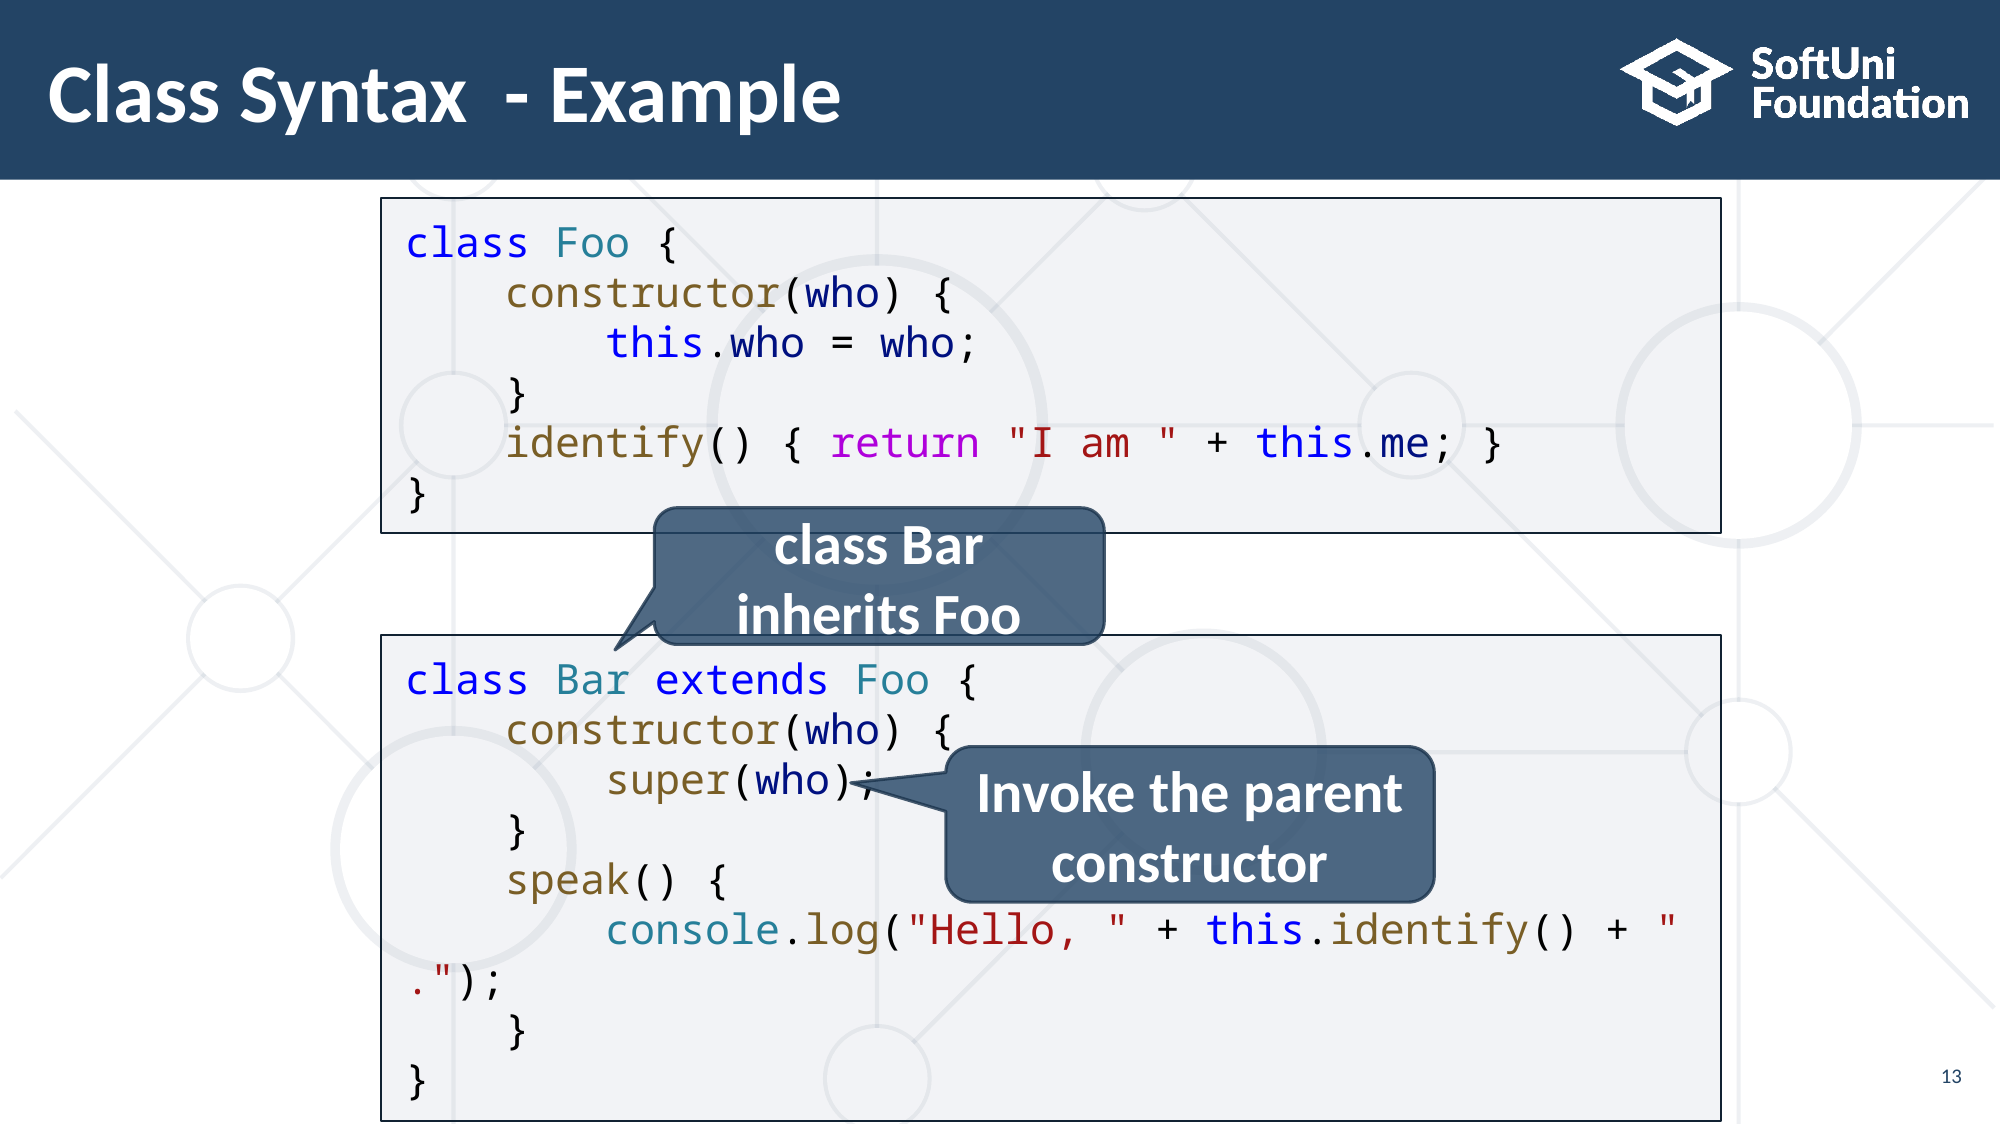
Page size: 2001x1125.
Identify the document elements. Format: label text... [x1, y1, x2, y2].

text_box class Bar extends Foo { constructor(who) { super(who); } speak() { console.log("Hello, " + this.identify() + "."); } } [381, 635, 1722, 1121]
slide_number 13 [1897, 1049, 1968, 1101]
text_box class Foo { constructor(who) { this.who = who; } identify() { return "I am " + this.me; } } [381, 197, 1722, 534]
text_box class Bar inherits Foo [613, 505, 1107, 652]
title Class Syntax - Example [31, 16, 1591, 162]
text_box Invoke the parent constructor [848, 744, 1437, 905]
picture [1619, 38, 1968, 126]
